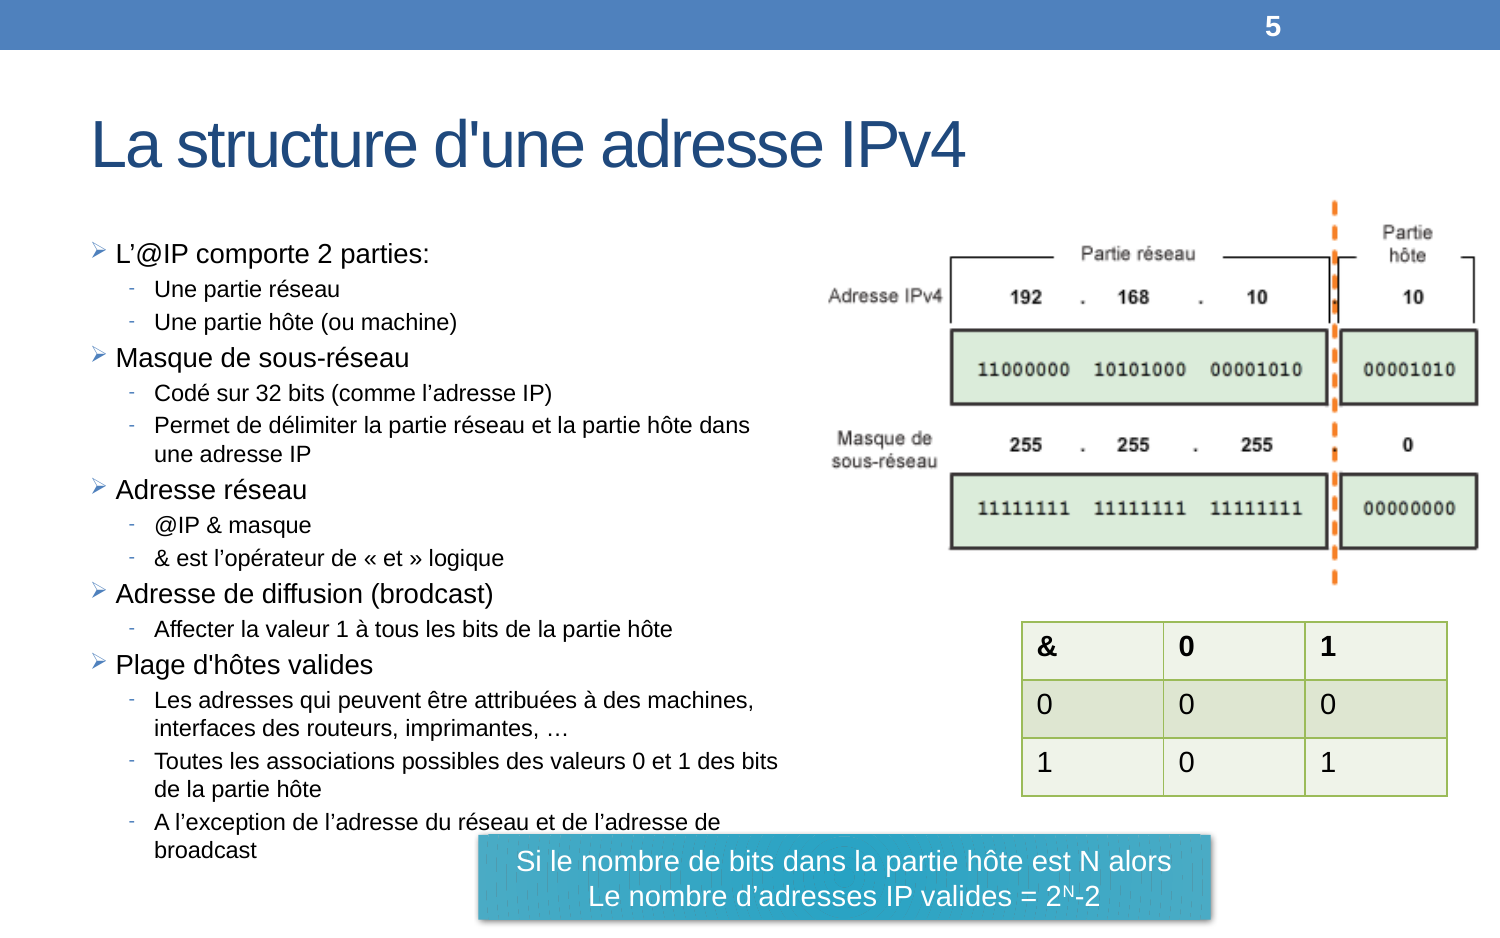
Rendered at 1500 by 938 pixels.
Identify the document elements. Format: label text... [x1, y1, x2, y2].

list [820, 196, 1484, 590]
table_cell 0 [1164, 681, 1304, 737]
table_cell 1 [1306, 739, 1446, 795]
slide_number 5 [1250, 2, 1425, 48]
table_header 1 [1306, 623, 1446, 679]
table_cell 0 [1306, 681, 1446, 737]
title La structure d'une adresse IPv4 [75, 72, 1425, 209]
text_box Si le nombre de bits dans la partie hôte est N alors Le nombre d’adresses IP valides = 2N-2 [478, 834, 1211, 920]
table_cell 0 [1164, 739, 1304, 795]
table_header & [1023, 623, 1163, 679]
table_cell 1 [1023, 739, 1163, 795]
table_cell 0 [1023, 681, 1163, 737]
table_header 0 [1164, 623, 1304, 679]
list L’@IP comporte 2 parties: Une partie réseau Une partie hôte (ou machine) Masque de sous-réseau Codé sur 32 bits (comme l’adresse IP) Permet de délimiter la partie réseau et la partie hôte dans une adresse IP Adresse réseau @IP & masque & est l’opérateur de « et » logique Adresse de diffusion (brodcast) Affecter la valeur 1 à tous les bits de la partie hôte Plage d'hôtes valides Les adresses qui peuvent être attribuées à des machines, interfaces des routeurs, imprimantes, … Toutes les associations possibles des valeurs 0 et 1 des bits de la partie hôte A l’exception de l’adresse du réseau et de l’adresse de broadcast [75, 228, 809, 883]
